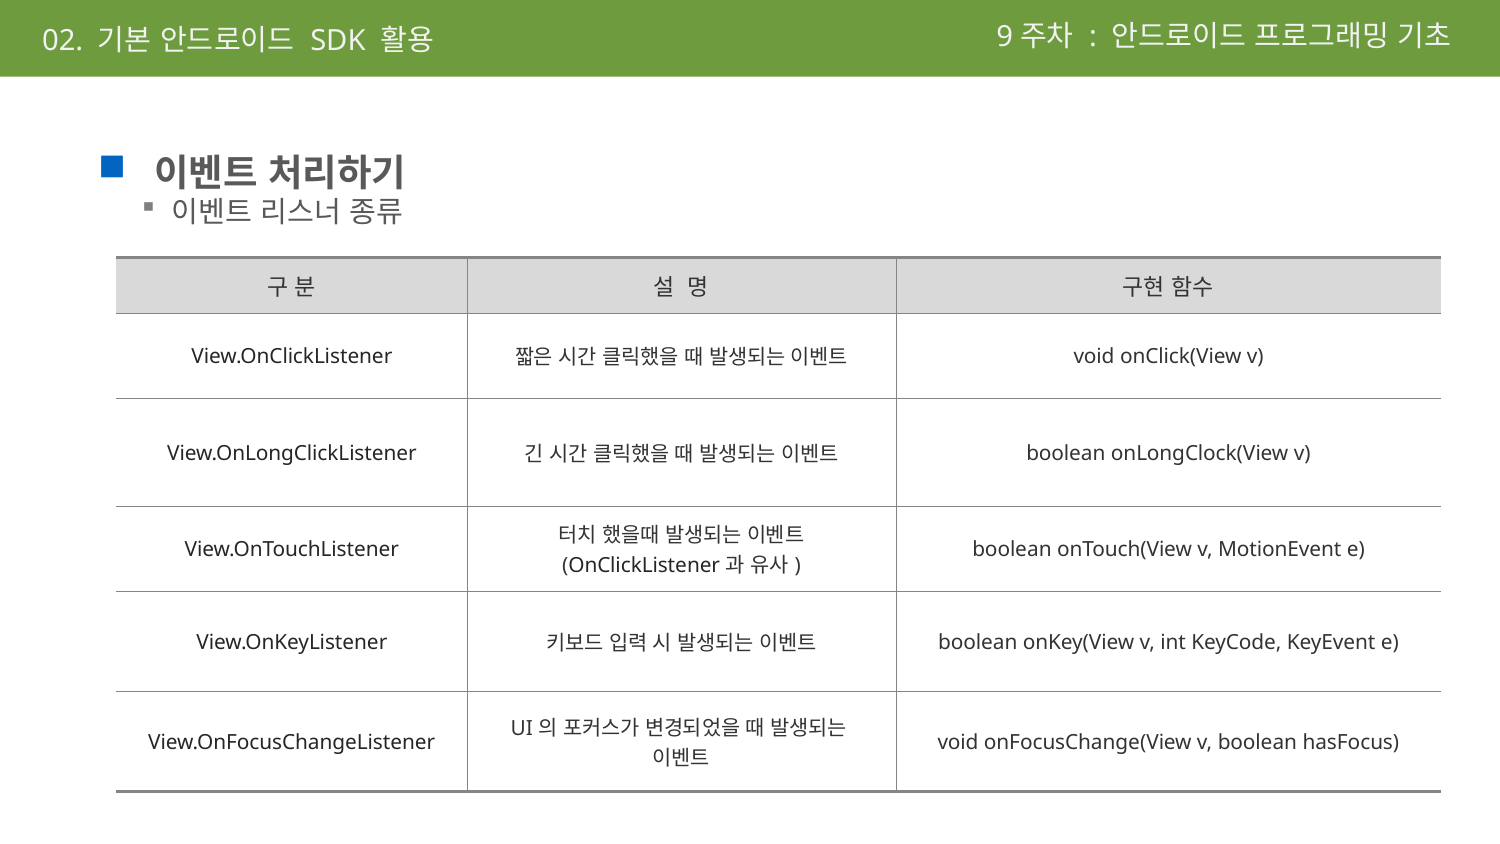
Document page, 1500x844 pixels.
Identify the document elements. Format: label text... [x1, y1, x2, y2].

table_cell 터치 했을때 발생되는 이벤트 (OnClickListener과 유사) [468, 507, 896, 591]
table_cell View.OnTouchListener [116, 507, 467, 591]
table_cell void onClick(View v) [897, 314, 1441, 398]
table_cell View.OnClickListener [116, 314, 467, 398]
table_cell void onFocusChange(View v, boolean hasFocus) [897, 692, 1441, 790]
table_cell 키보드 입력 시 발생되는 이벤트 [468, 592, 896, 691]
table_cell 긴 시간 클릭했을 때 발생되는 이벤트 [468, 399, 896, 506]
text_box 9주차 : 안드로이드 프로그래밍 기초 [987, 16, 1491, 61]
table_cell boolean onTouch(View v, MotionEvent e) [897, 507, 1441, 591]
table_cell boolean onKey(View v, int KeyCode, KeyEvent e) [897, 592, 1441, 691]
table_header 설 명 [468, 259, 896, 313]
table_cell View.OnFocusChangeListener [116, 692, 467, 790]
list 02. 기본 안드로이드 SDK 활용 [33, 19, 500, 67]
table_cell boolean onLongClock(View v) [897, 399, 1441, 506]
table_cell View.OnKeyListener [116, 592, 467, 691]
table_header 구현 함수 [897, 259, 1441, 313]
table_cell 짧은 시간 클릭했을 때 발생되는 이벤트 [468, 314, 896, 398]
table_cell View.OnLongClickListener [116, 399, 467, 506]
table_cell UI의 포커스가 변경되었을 때 발생되는 이벤트 [468, 692, 896, 790]
text_box 이벤트 처리하기 이벤트 리스너 종류 [83, 119, 1412, 792]
table_header 구 분 [116, 259, 467, 313]
